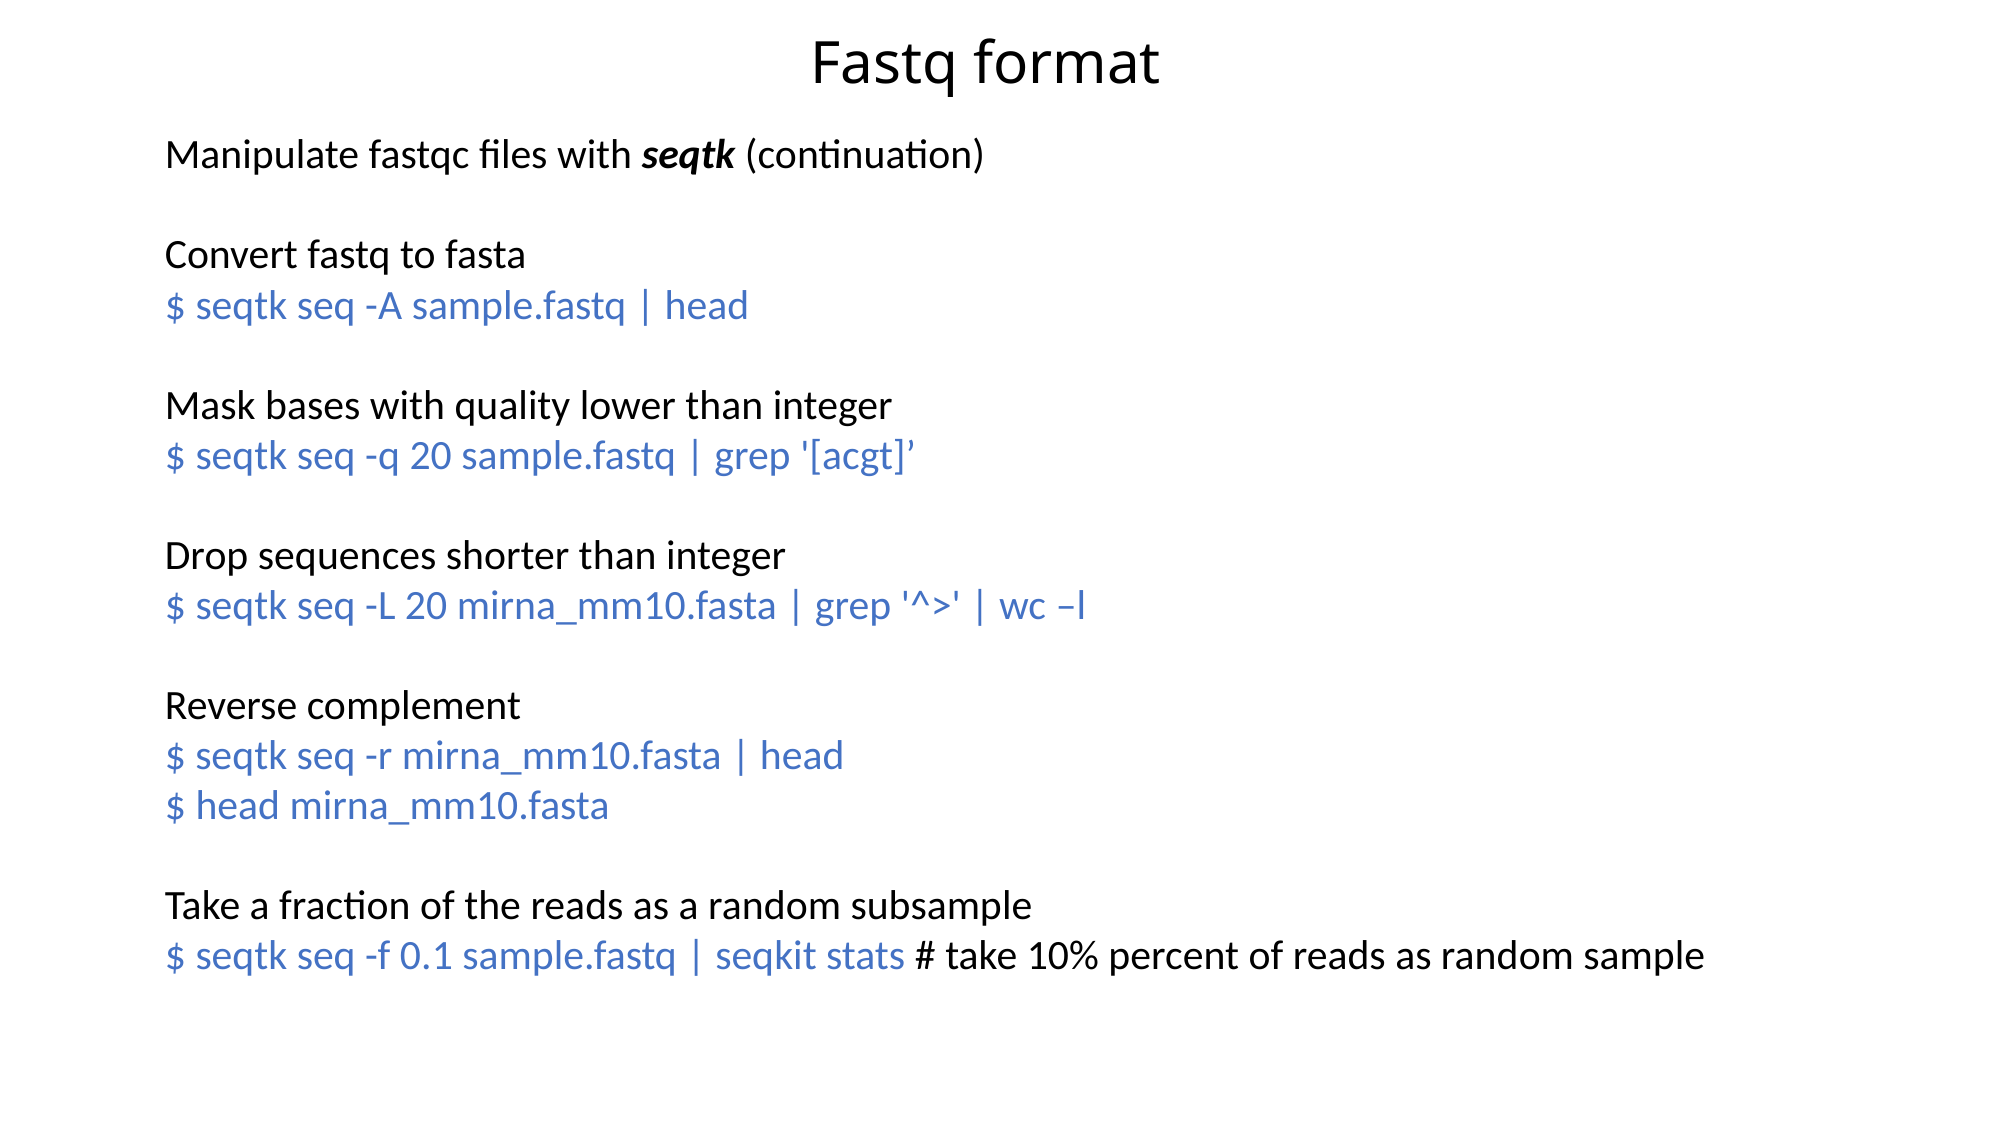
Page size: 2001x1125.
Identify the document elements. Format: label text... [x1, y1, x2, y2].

text_box Manipulate fastqc files with seqtk (continuation) Convert fastq to fasta $ seqtk seq -A sample.fastq | head Mask bases with quality lower than integer $ seqtk seq -q 20 sample.fastq | grep '[acgt]’ Drop sequences shorter than integer $ seqtk seq -L 20 mirna_mm10.fasta | grep '^>' | wc –l Reverse complement $ seqtk seq -r mirna_mm10.fasta | head $ head mirna_mm10.fasta Take a fraction of the reads as a random subsample $ seqtk seq -f 0.1 sample.fastq | seqkit stats # take 10% percent of reads as random sample [149, 119, 1819, 1125]
text_box Fastq format [795, 18, 1176, 103]
